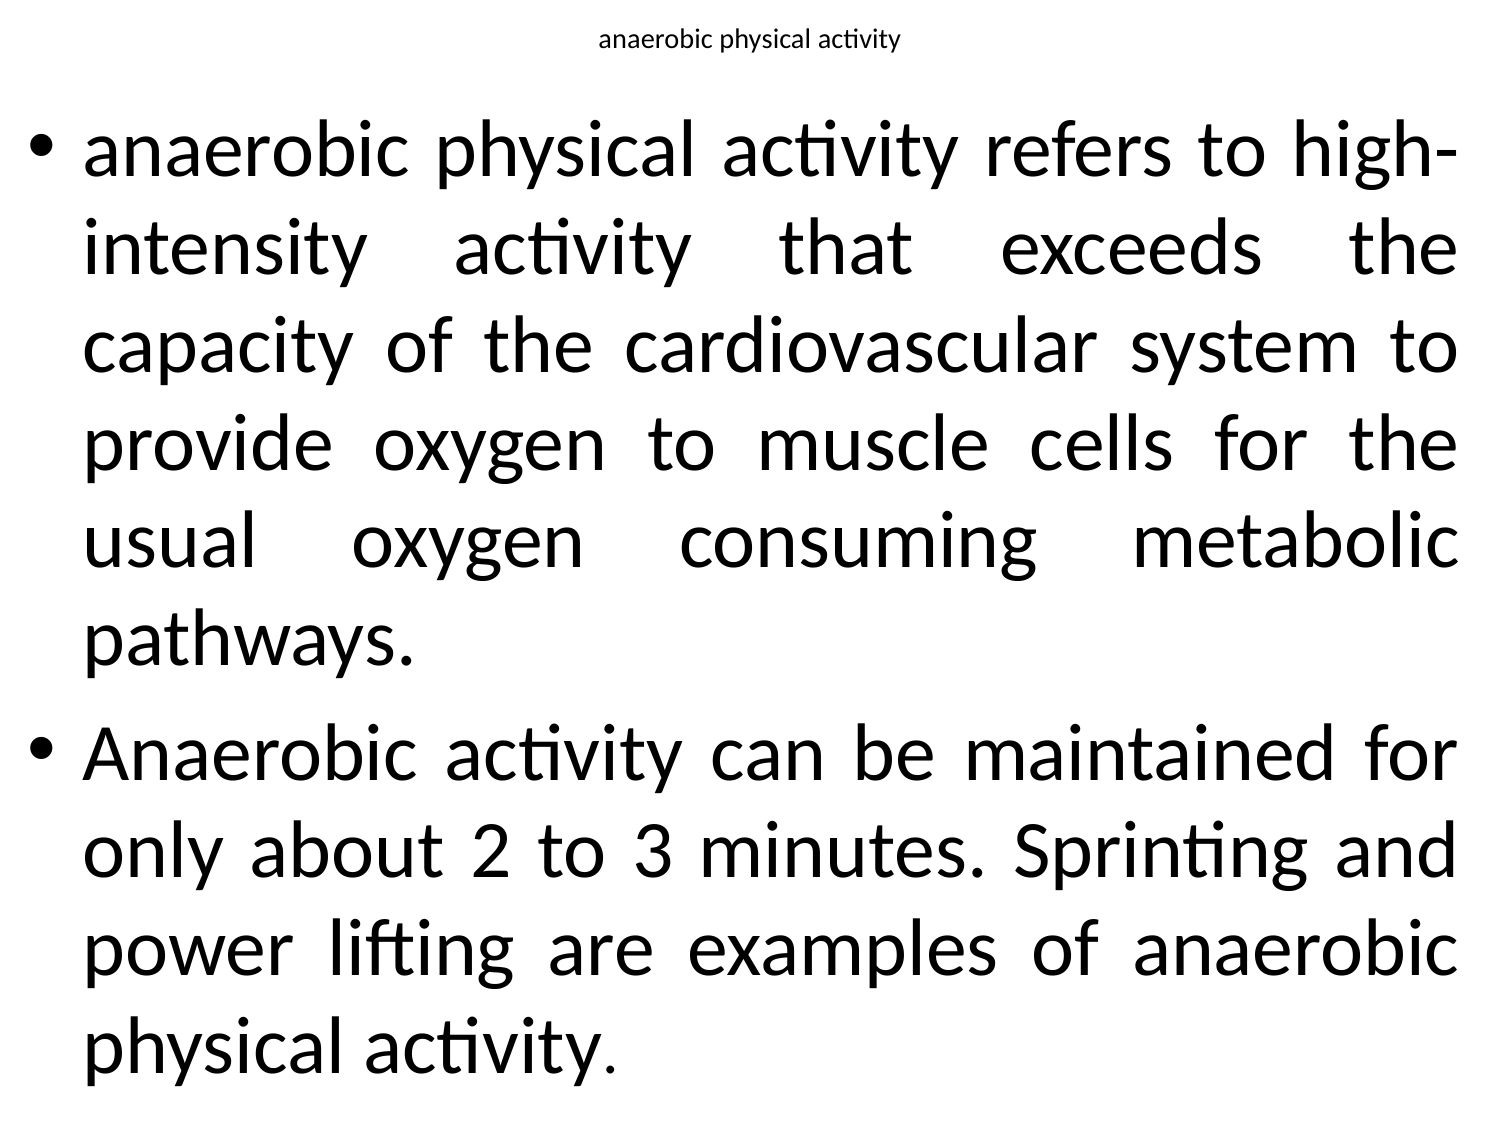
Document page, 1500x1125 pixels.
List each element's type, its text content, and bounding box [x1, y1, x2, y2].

list anaerobic physical activity refers to high-intensity activity that exceeds the capacity of the cardiovascular system to provide oxygen to muscle cells for the usual oxygen consuming metabolic pathways. Anaerobic activity can be maintained for only about 2 to 3 minutes. Sprinting and power lifting are examples of anaerobic physical activity. [12, 87, 1475, 1100]
title anaerobic physical activity [75, 12, 1425, 63]
